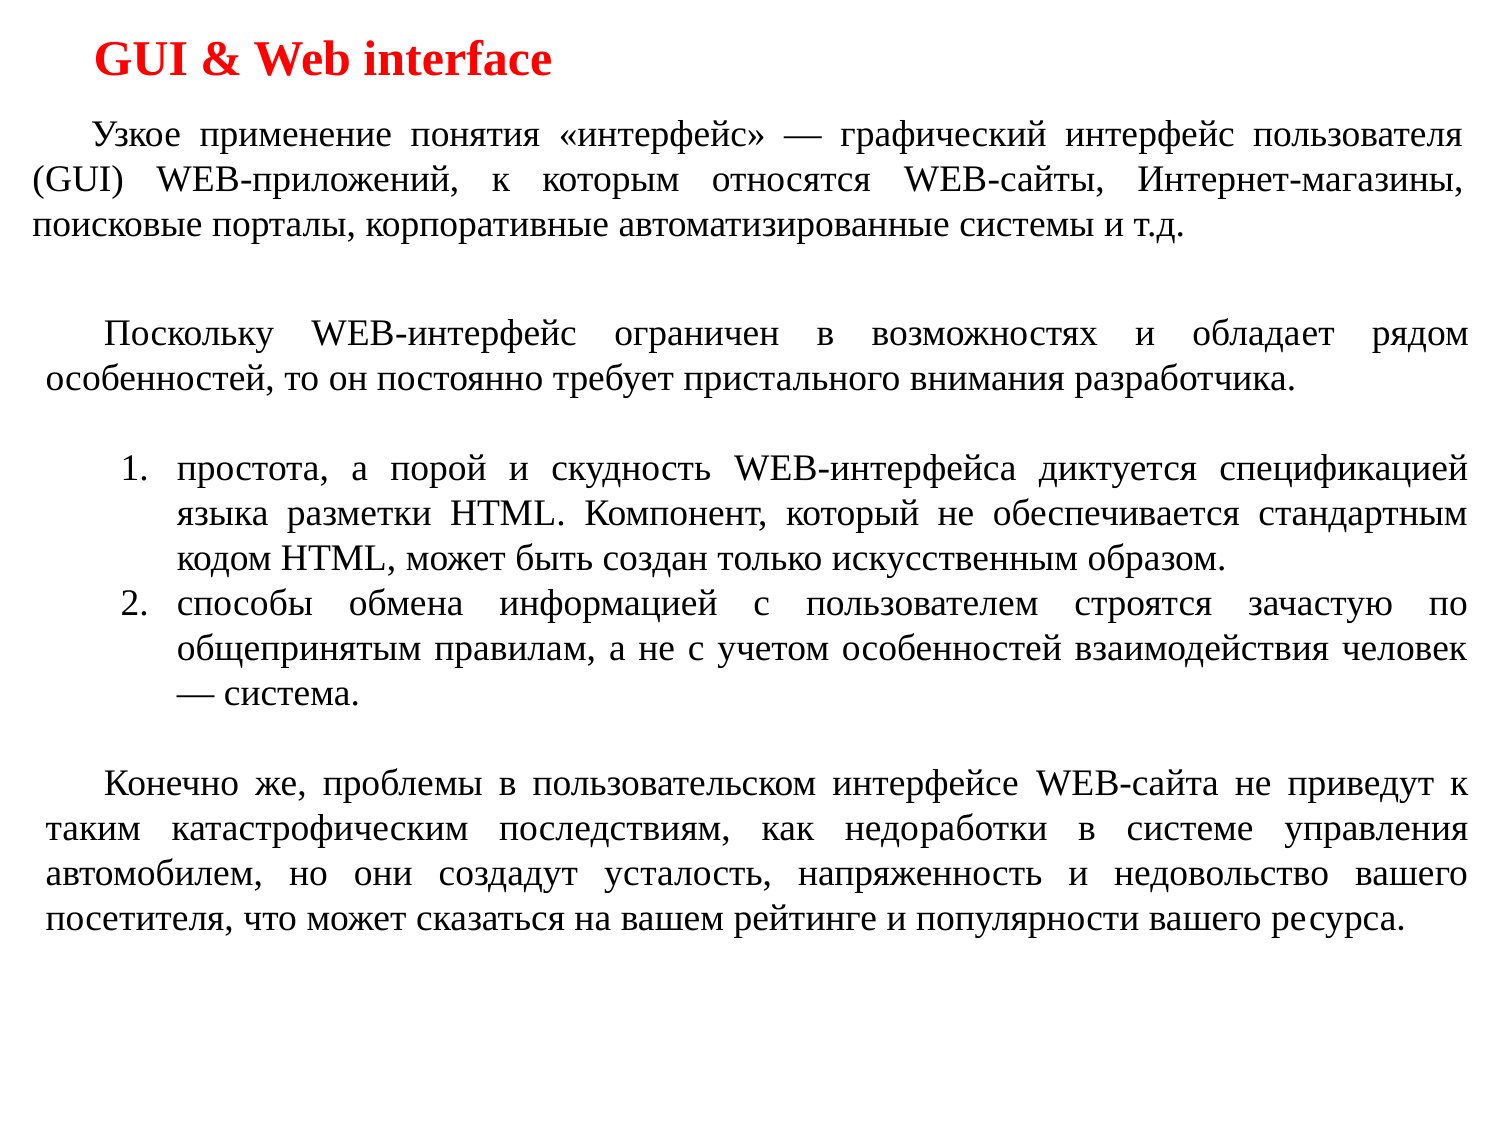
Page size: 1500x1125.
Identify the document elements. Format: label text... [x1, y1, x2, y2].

text_box Узкое применение понятия «интерфейс» — графический интерфейс пользователя (GUI) WEB-приложений, к которым относятся WEB-сайты, Интернет-магазины, поисковые порталы, корпора­тивные автоматизированные системы и т.д. [17, 101, 1479, 252]
text_box GUI & Web interface [78, 17, 568, 93]
text_box Поскольку WEB-интерфейс ограничен в возможностях и облада­ет рядом особенностей, то он постоянно требует пристального внимания разработчика. простота, а порой и скудность WEB-интерфейса диктуется спецификацией языка разметки НТМL. Компонент, который не обеспечивается стандартным кодом НТМL, может быть создан только искусственным образом. способы обмена информацией с пользователем строятся зачастую по общепринятым правилам, а не с учетом особенностей взаимодействия человек — система. Конечно же, проблемы в пользовательском интерфейсе WEB-сайта не приведут к таким катастрофическим последствиям, как недо­работки в системе управления автомобилем, но они создадут ус­талость, напряженность и недовольство вашего посетителя, что может сказаться на вашем рейтинге и популярности вашего ре­сурса. [30, 300, 1484, 946]
